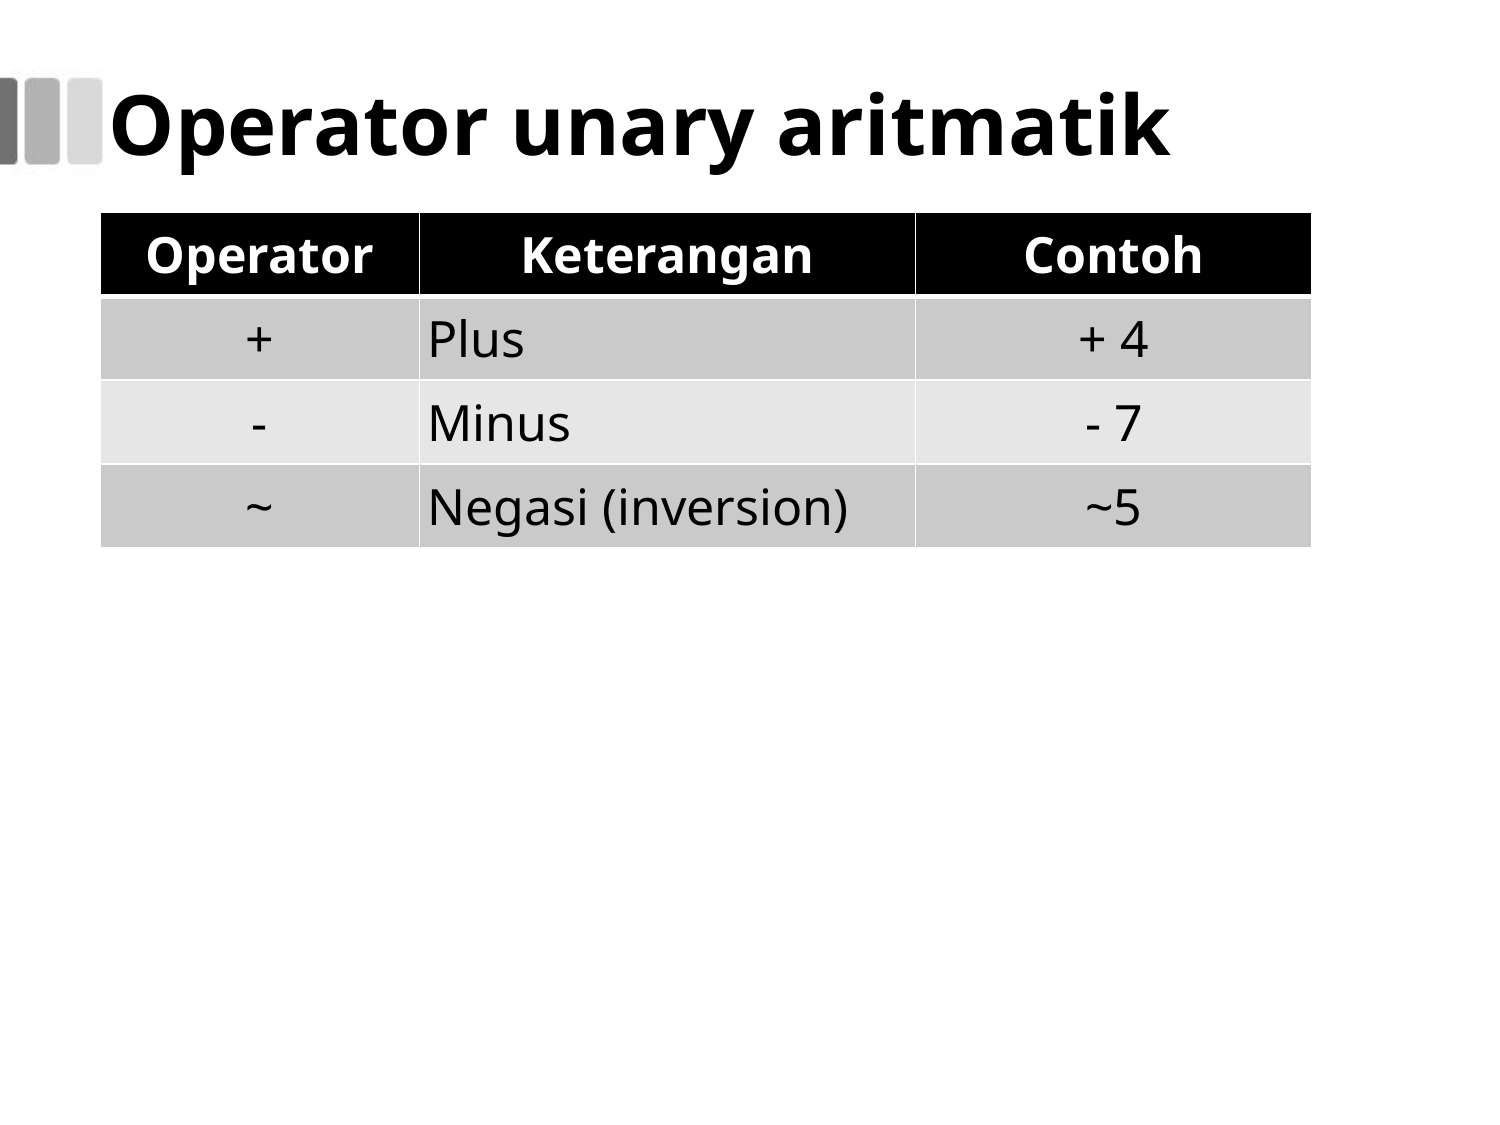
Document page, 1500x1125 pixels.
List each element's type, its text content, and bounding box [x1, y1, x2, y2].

title Operator unary aritmatik [93, 45, 1425, 200]
table_cell - [101, 381, 419, 463]
table_cell Minus [420, 381, 915, 463]
table_cell - 7 [916, 381, 1311, 463]
table_cell ~ [101, 465, 419, 547]
table_header Operator [101, 213, 419, 294]
table_cell ~5 [916, 465, 1311, 547]
picture [0, 0, 1500, 1125]
table_cell Plus [420, 299, 915, 379]
table_cell + [101, 299, 419, 379]
table_cell + 4 [916, 299, 1311, 379]
table_header Keterangan [420, 213, 915, 294]
table_cell Negasi (inversion) [420, 465, 915, 547]
table_header Contoh [916, 213, 1311, 294]
